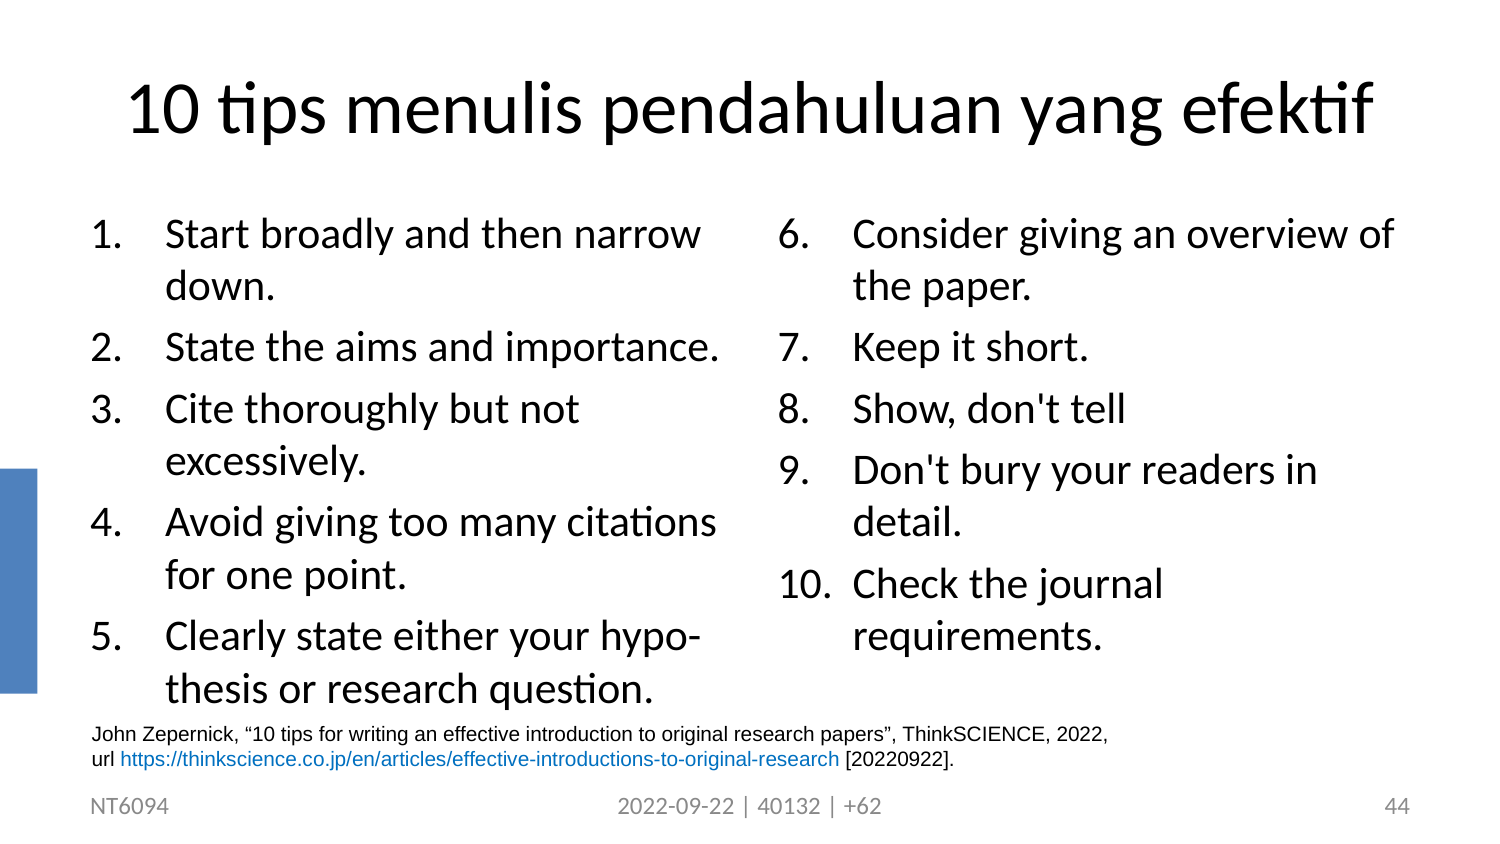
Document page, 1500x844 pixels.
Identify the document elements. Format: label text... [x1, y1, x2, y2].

footer 2022-09-22 | 40132 | +62 [512, 782, 988, 827]
text_box John Zepernick, “10 tips for writing an effective introduction to original research papers”, ThinkSCIENCE, 2022, url https://thinkscience.co.jp/en/articles/effective-introductions-to-original-research [20220922]. [76, 713, 1425, 778]
list Consider giving an overview of the paper. Keep it short. Show, don't tell Don't bury your readers in detail. Check the journal requirements. [762, 196, 1426, 754]
title 10 tips menulis pendahuluan yang efektif [74, 33, 1426, 175]
slide_number NT6094 [75, 782, 463, 827]
list Start broadly and then narrow down. State the aims and importance. Cite thoroughly but not excessively. Avoid giving too many citations for one point. Clearly state either your hypo-thesis or research question. [74, 196, 738, 754]
slide_number 44 [1074, 782, 1425, 827]
